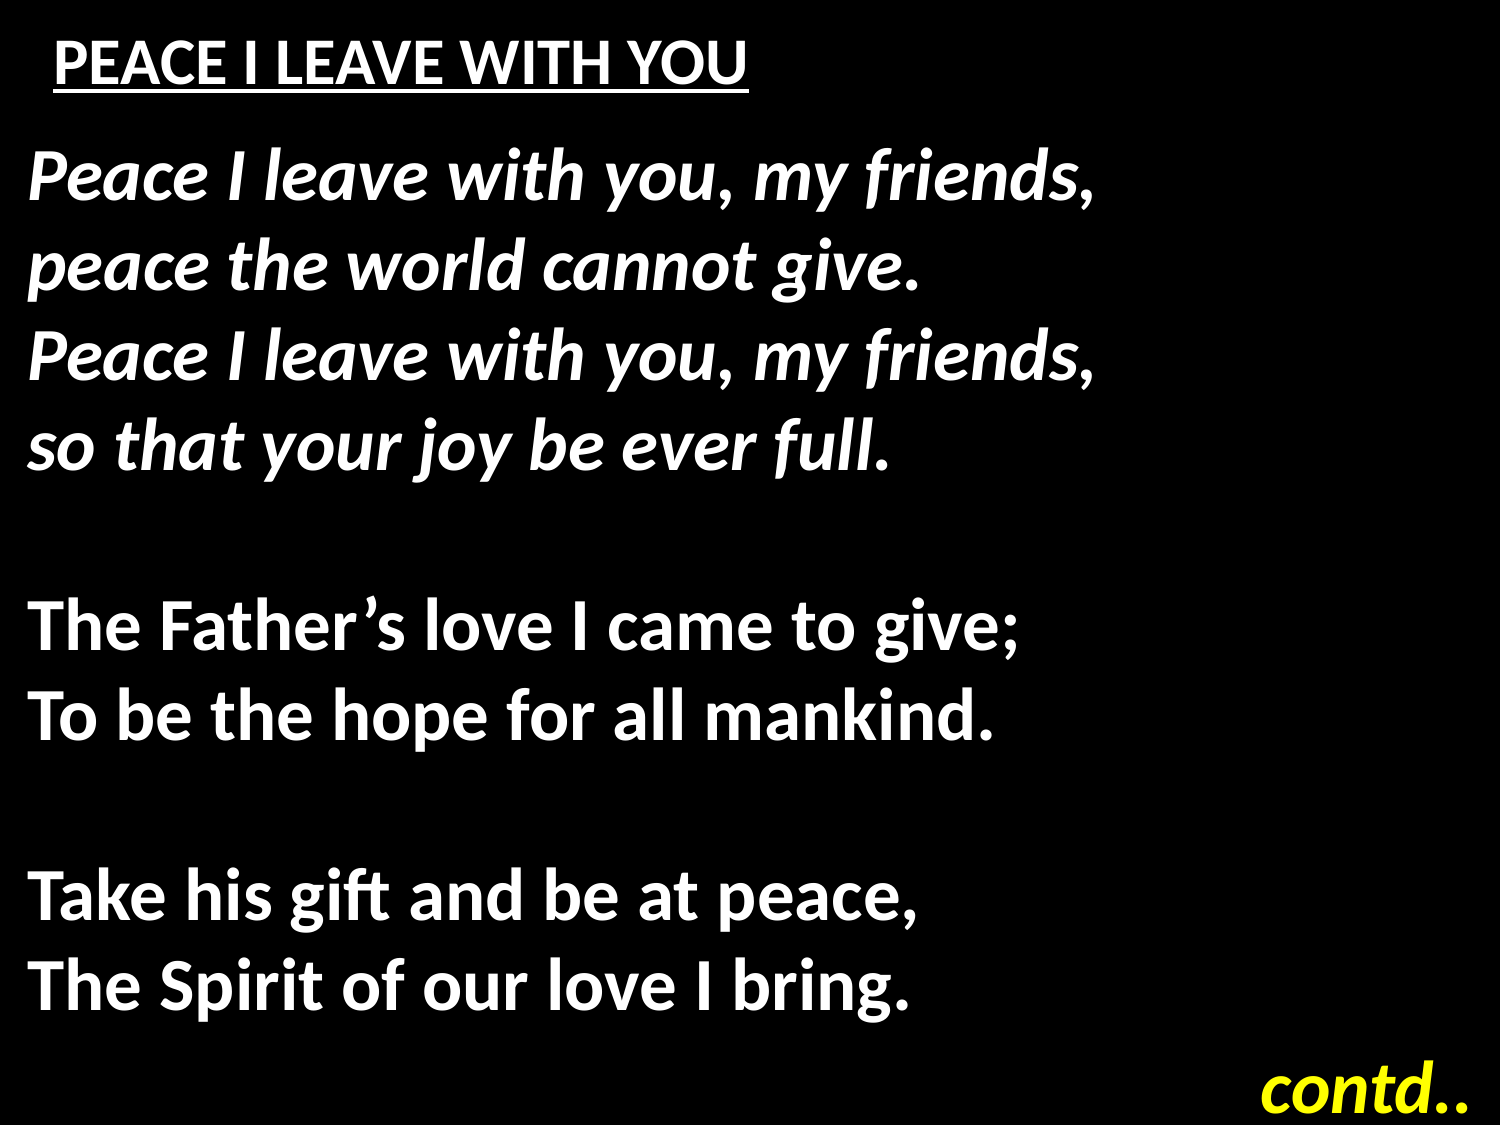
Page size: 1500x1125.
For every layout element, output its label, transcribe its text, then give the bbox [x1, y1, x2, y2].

title PEACE I LEAVE WITH YOU [10, 0, 1490, 117]
text_box contd.. [1245, 1042, 1500, 1125]
list Peace I leave with you, my friends, peace the world cannot give. Peace I leave with you, my friends, so that your joy be ever full. The Father’s love I came to give; To be the hope for all mankind. Take his gift and be at peace, The Spirit of our love I bring. [8, 125, 1489, 1116]
